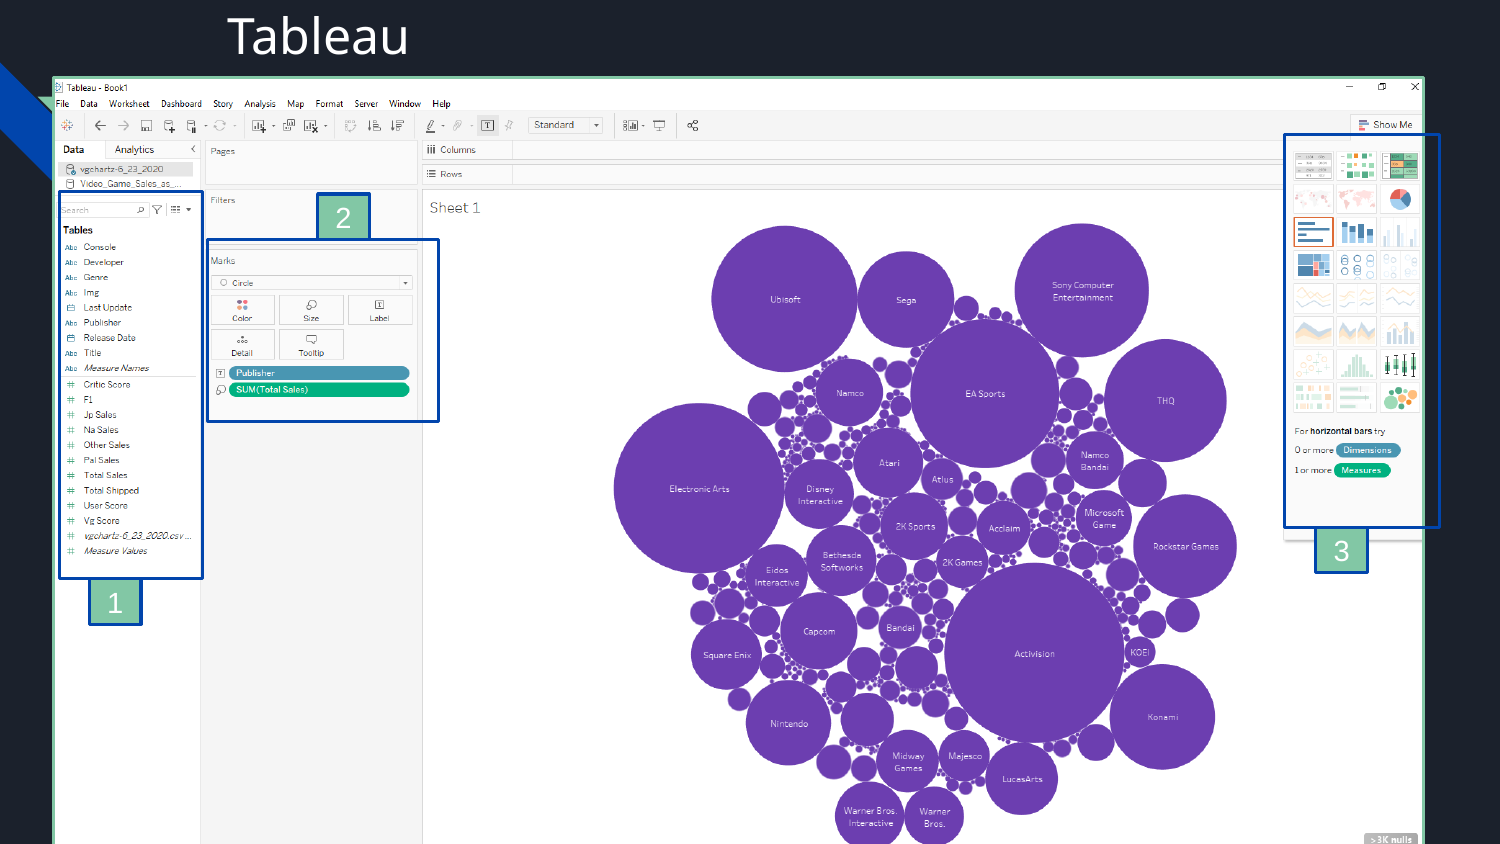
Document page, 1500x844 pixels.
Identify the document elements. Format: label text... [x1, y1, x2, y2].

title Tableau [212, 0, 1368, 76]
picture [54, 78, 1423, 844]
text_box [1426, 134, 1440, 528]
